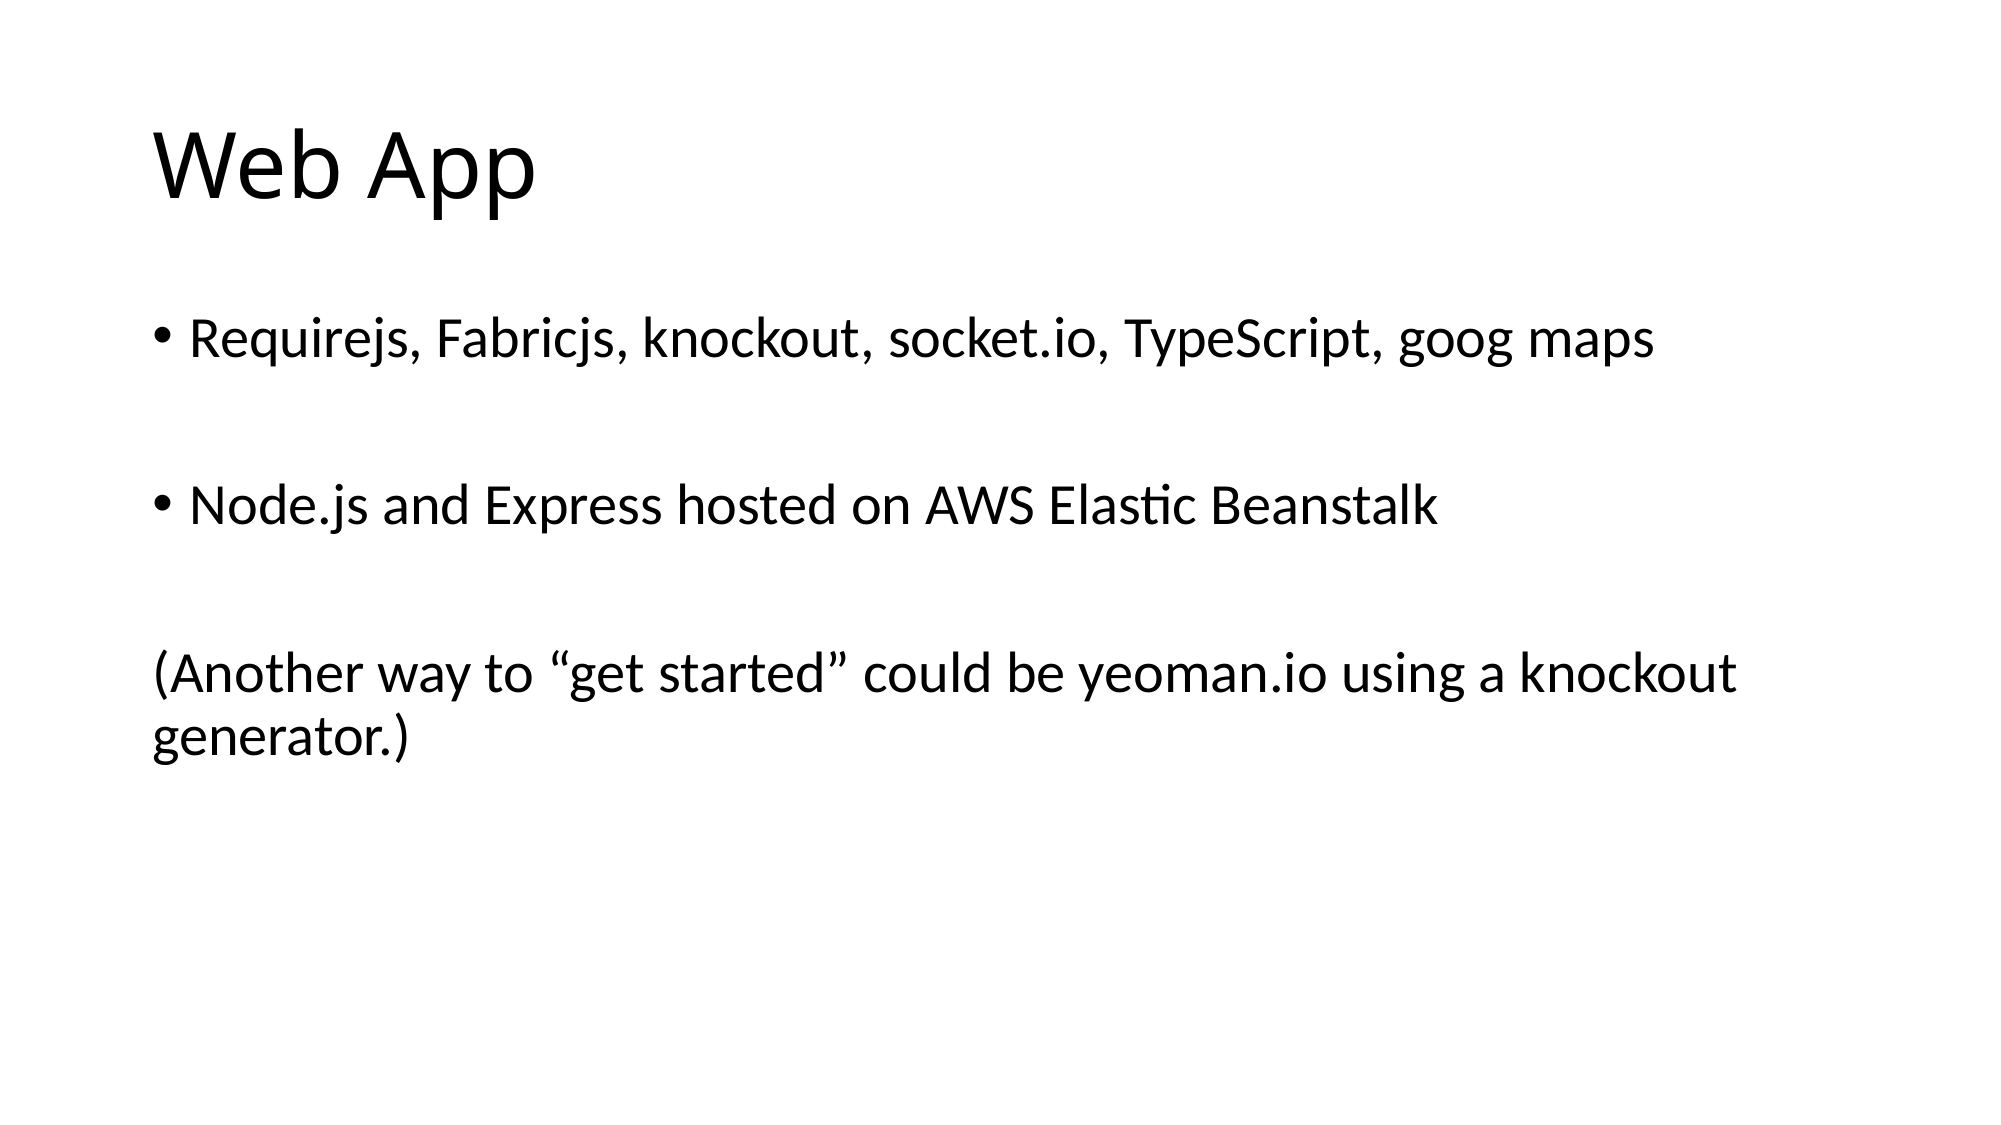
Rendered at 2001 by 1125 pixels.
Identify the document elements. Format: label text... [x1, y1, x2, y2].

list Requirejs, Fabricjs, knockout, socket.io, TypeScript, goog maps Node.js and Express hosted on AWS Elastic Beanstalk (Another way to “get started” could be yeoman.io using a knockout generator.) [137, 299, 1863, 1014]
title Web App [137, 59, 1863, 278]
